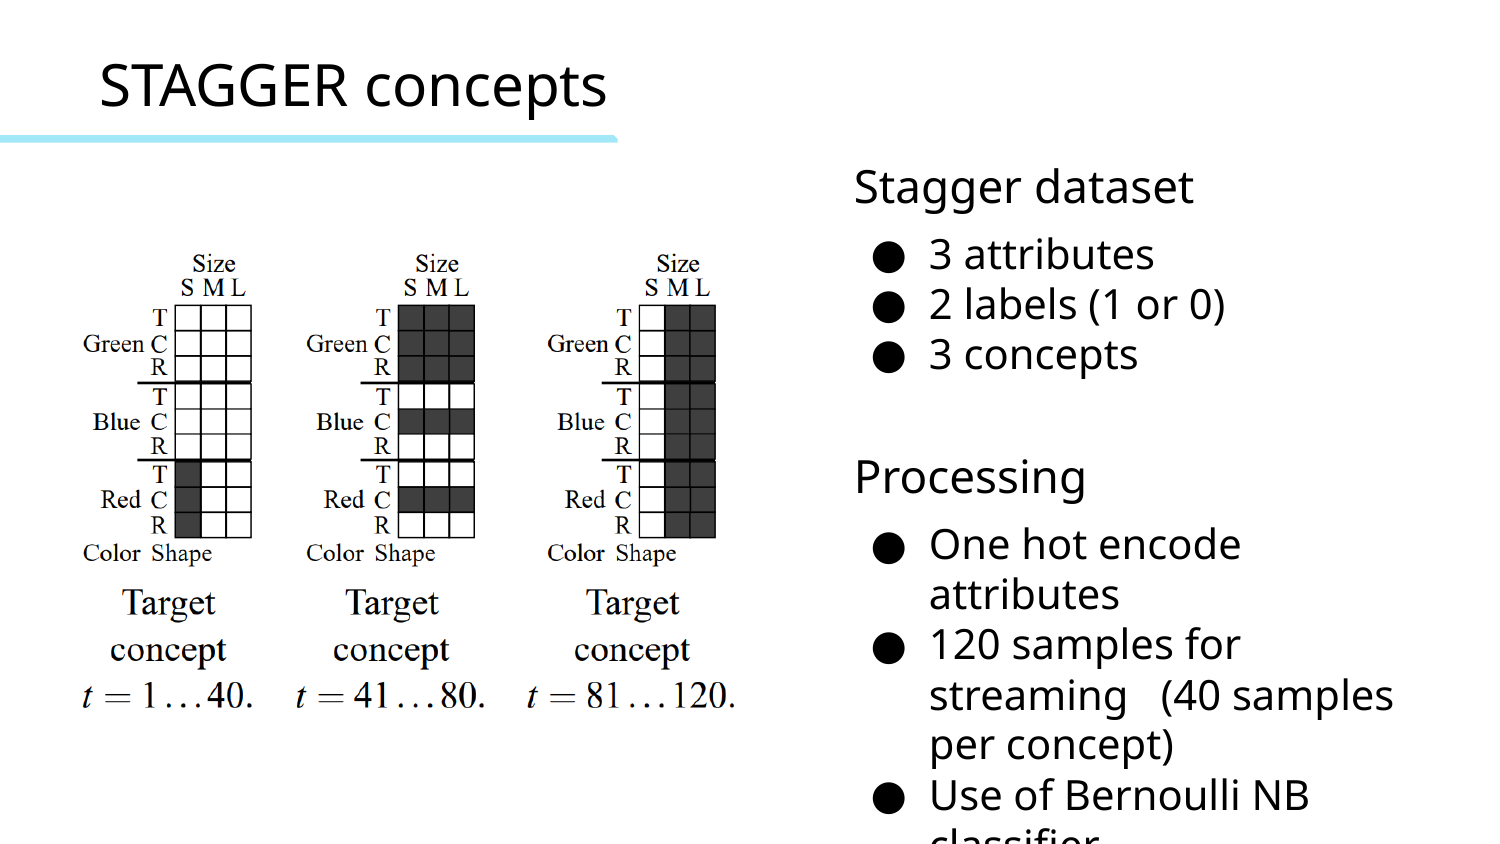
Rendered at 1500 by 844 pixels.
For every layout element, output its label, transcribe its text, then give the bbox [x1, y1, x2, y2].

text_box STAGGER concepts [84, 33, 687, 130]
picture [61, 234, 751, 720]
text_box [0, 135, 618, 143]
text_box Stagger dataset 3 attributes 2 labels (1 or 0) 3 concepts [839, 142, 1432, 382]
text_box Processing One hot encode attributes 120 samples for streaming (40 samples per concept) Use of Bernoulli NB classifier [839, 433, 1432, 748]
